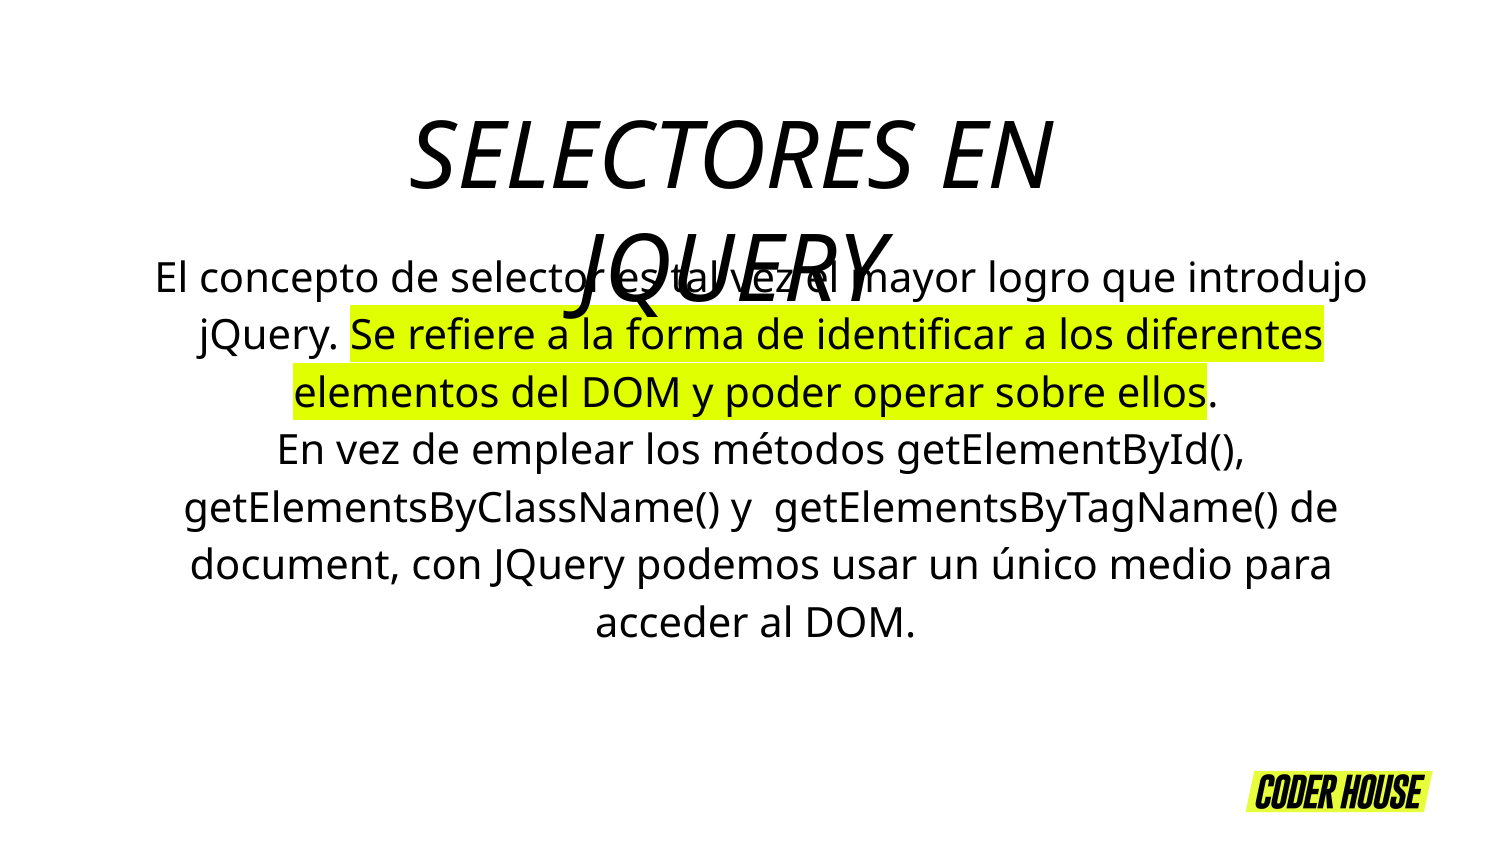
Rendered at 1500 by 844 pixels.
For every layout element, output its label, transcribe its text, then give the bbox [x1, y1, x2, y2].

text_box El concepto de selector es tal vez el mayor logro que introdujo jQuery. Se refiere a la forma de identificar a los diferentes elementos del DOM y poder operar sobre ellos. En vez de emplear los métodos getElementById(), getElementsByClassName() y getElementsByTagName() de document, con JQuery podemos usar un único medio para acceder al DOM. [117, 228, 1405, 647]
text_box SELECTORES EN JQUERY [267, 79, 1197, 243]
picture [1241, 764, 1437, 819]
